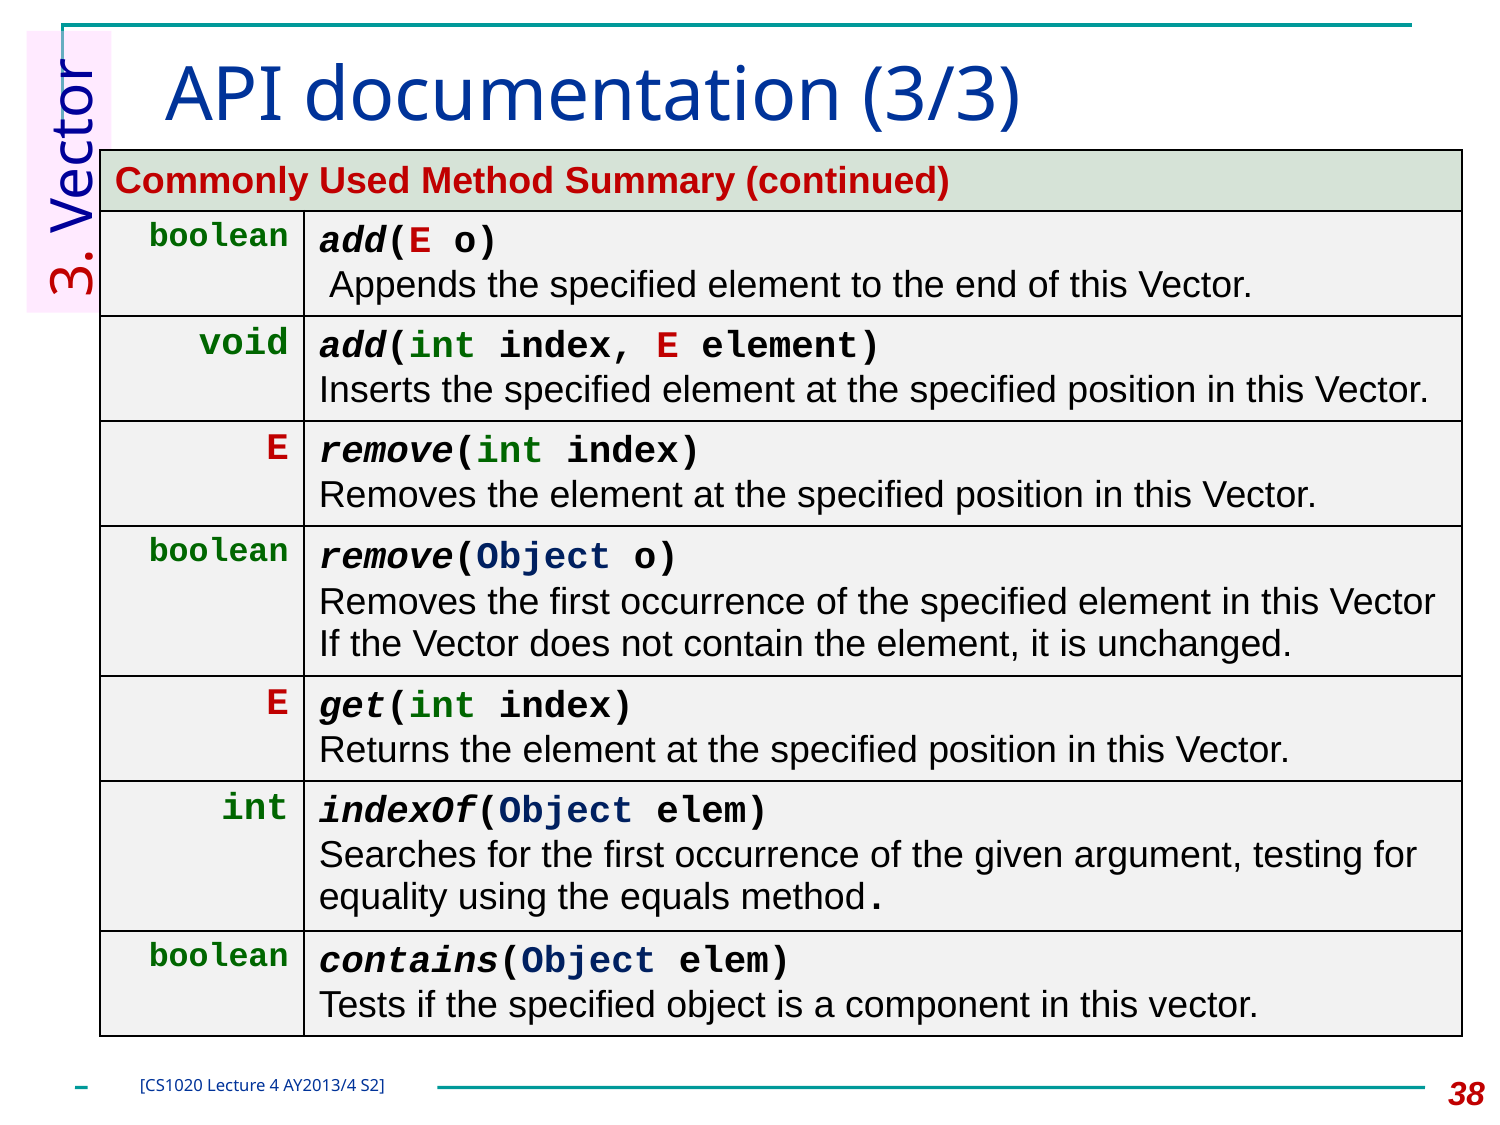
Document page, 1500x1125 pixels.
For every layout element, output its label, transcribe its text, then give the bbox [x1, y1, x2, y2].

table_cell remove(Object o) Removes the first occurrence of the specified element in this Vector If the Vector does not contain the element, it is unchanged. [305, 527, 1461, 675]
table_cell boolean [101, 212, 303, 315]
table_cell E [101, 422, 303, 525]
title API documentation (3/3) [149, 37, 1426, 149]
table_cell remove(int index) Removes the element at the specified position in this Vector. [305, 422, 1461, 525]
slide_number 38 [1400, 1065, 1500, 1125]
table_cell void [101, 317, 303, 420]
table_cell E [101, 677, 303, 780]
footer [CS1020 Lecture 4 AY2013/4 S2] [87, 1074, 438, 1101]
table_cell add(int index, E element) Inserts the specified element at the specified position in this Vector. [305, 317, 1461, 420]
table_header Commonly Used Method Summary (continued) [101, 151, 1461, 210]
table_cell boolean [101, 527, 303, 675]
table_cell add(E o) Appends the specified element to the end of this Vector. [305, 212, 1461, 315]
table_cell indexOf(Object elem) Searches for the first occurrence of the given argument, testing for equality using the equals method. [305, 782, 1461, 930]
table_cell int [101, 782, 303, 930]
text_box 3. Vector [26, 30, 112, 313]
table_cell contains(Object elem) Tests if the specified object is a component in this vector. [305, 932, 1461, 1035]
table_cell boolean [101, 932, 303, 1035]
table_cell get(int index) Returns the element at the specified position in this Vector. [305, 677, 1461, 780]
